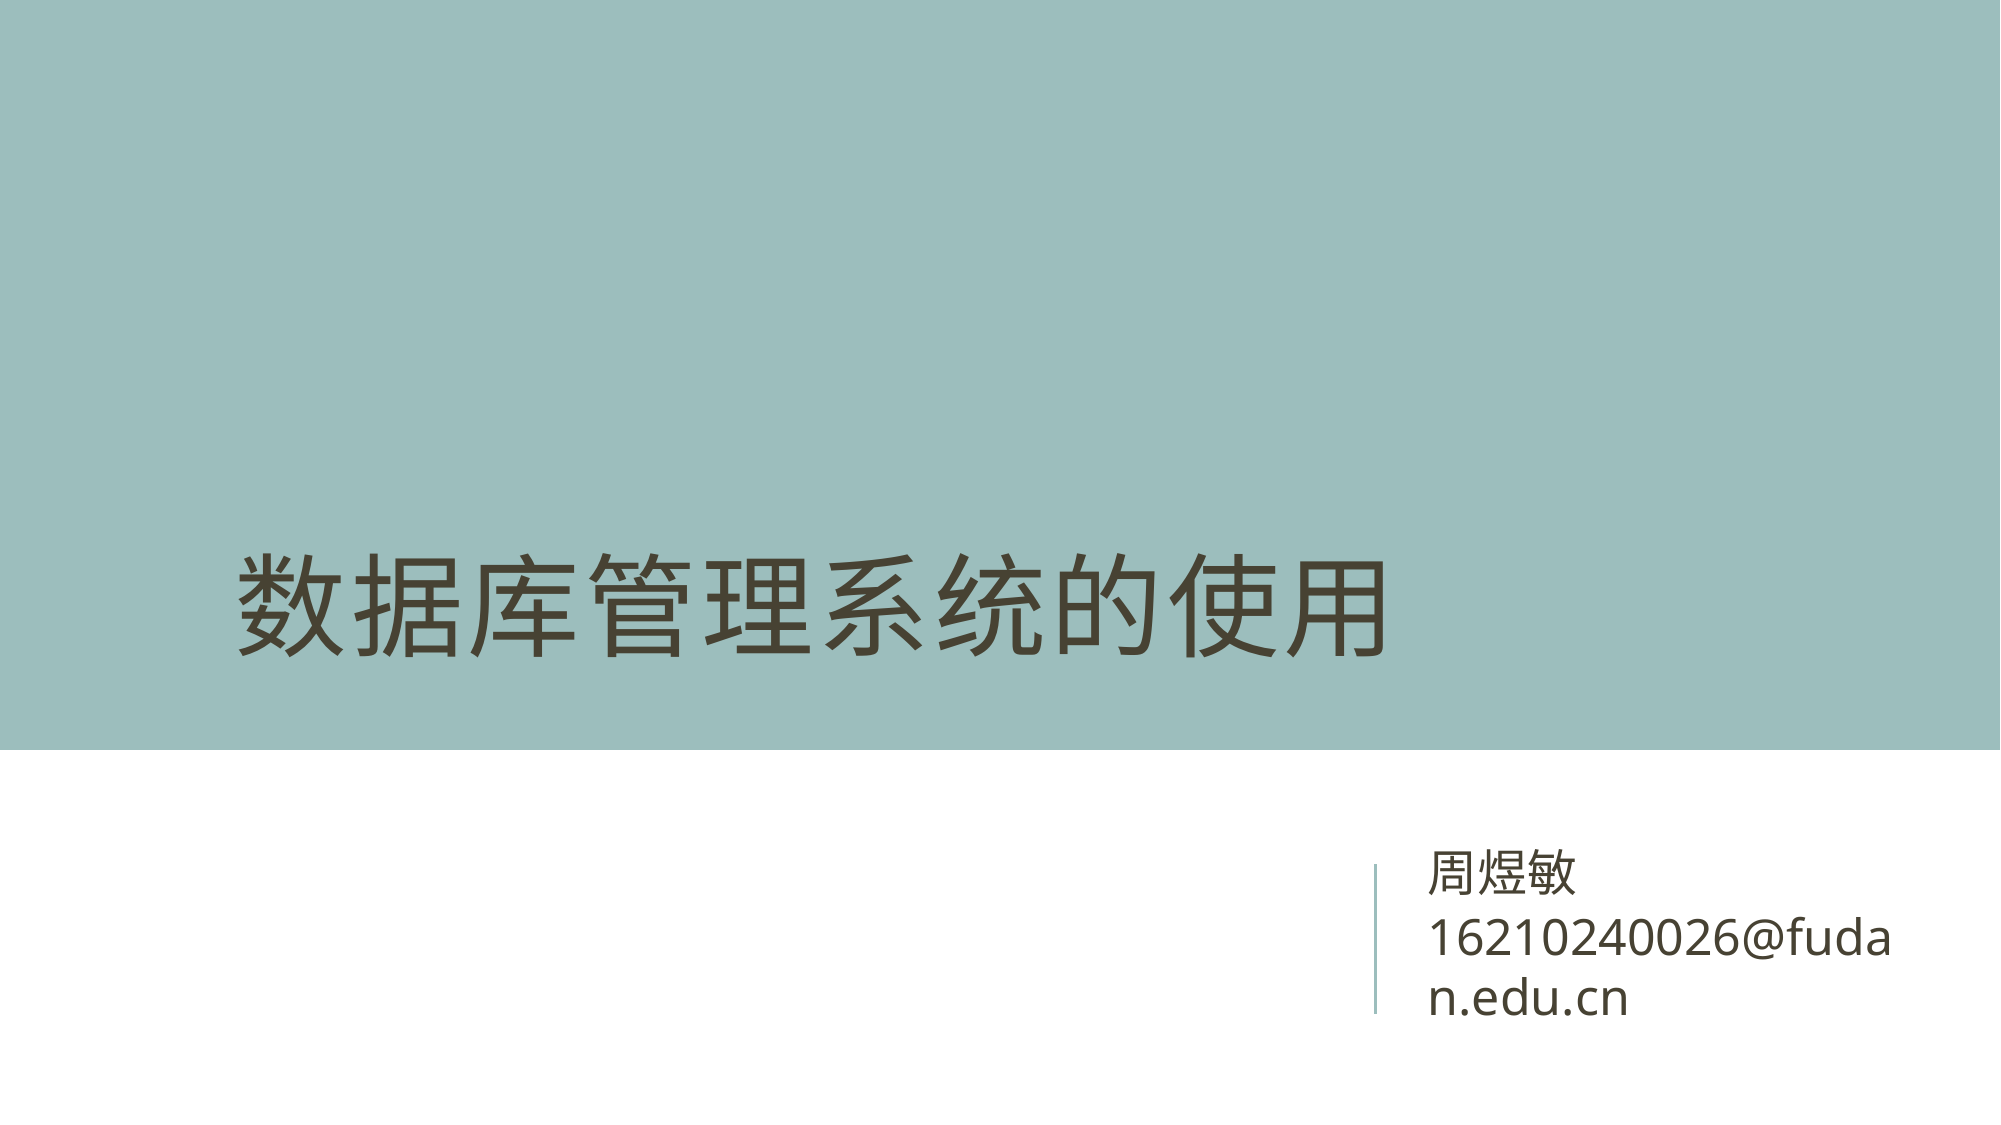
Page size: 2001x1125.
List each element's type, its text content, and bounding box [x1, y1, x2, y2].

title 数据库管理系统的使用 [0, 496, 1413, 737]
subtitle 周煜敏 16210240026@fudan.edu.cn [1412, 813, 1938, 1054]
